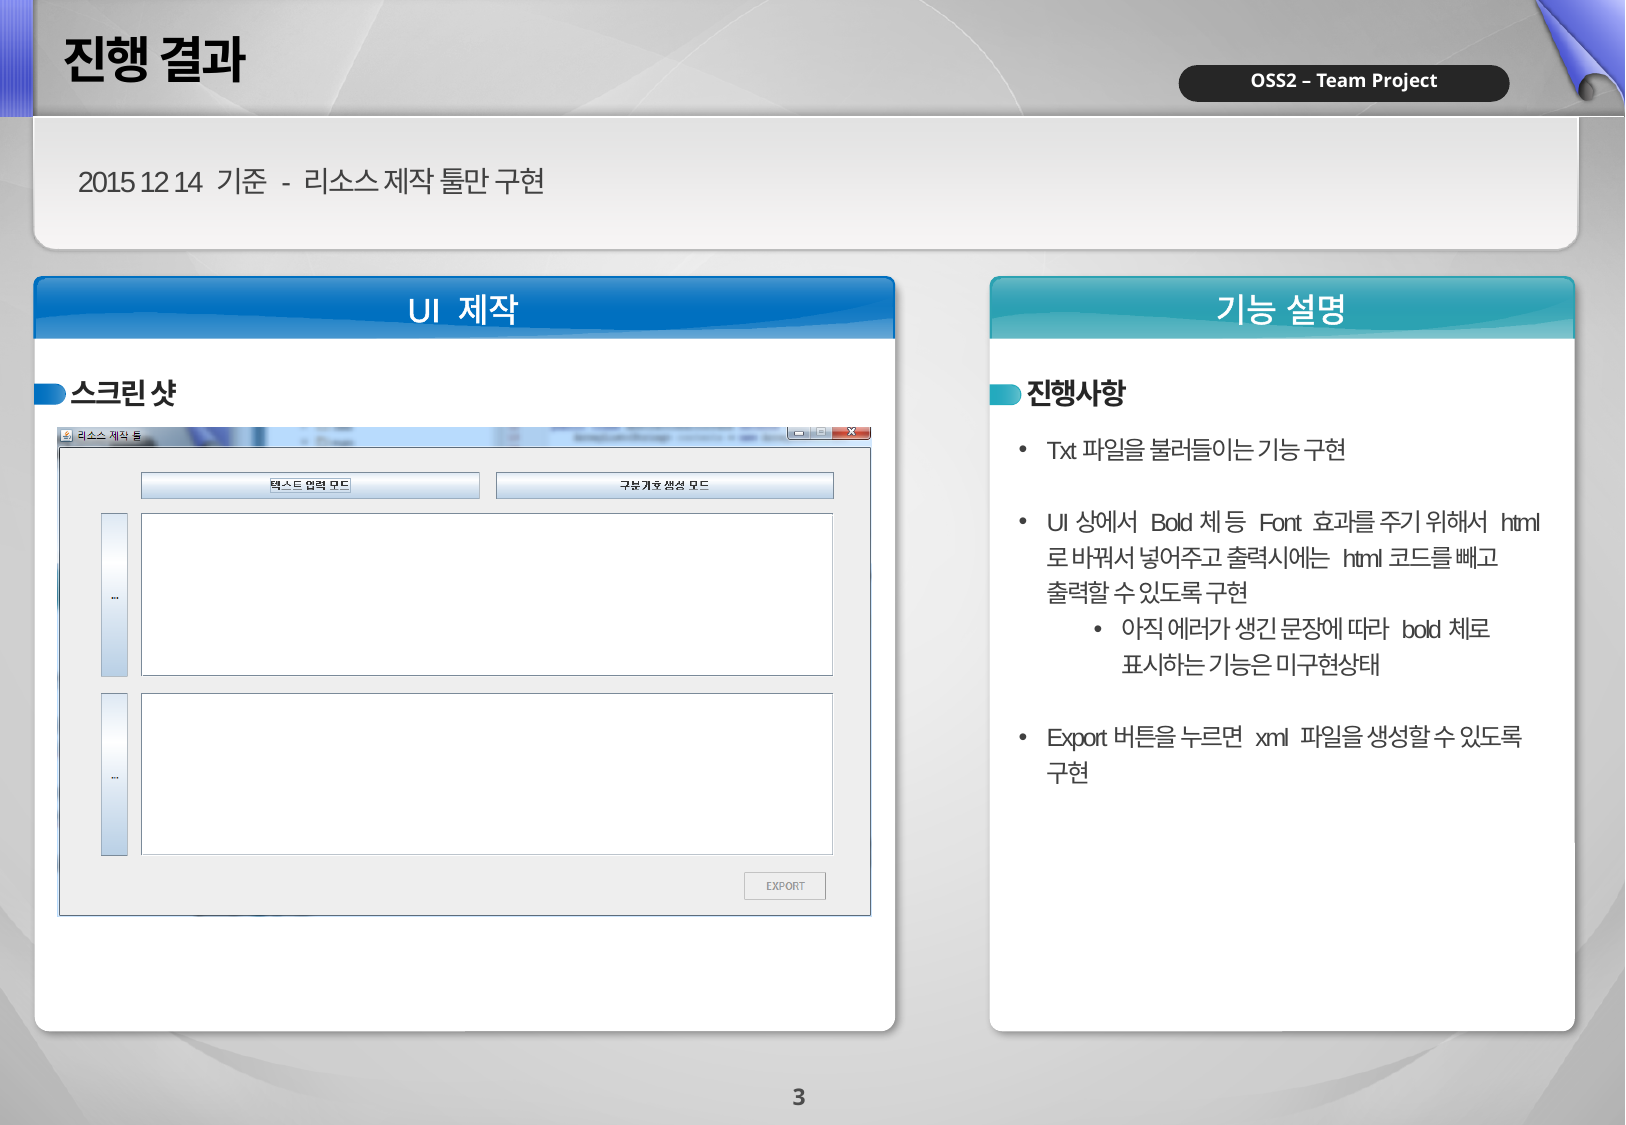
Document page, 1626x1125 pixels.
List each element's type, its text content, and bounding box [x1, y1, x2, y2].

picture [0, 0, 1625, 1125]
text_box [989, 274, 1576, 354]
text_box Txt파일을 불러들이는 기능 구현 UI상에서 Bold체 등 Font 효과를 주기 위해서 html로 바꿔서 넣어주고 출력시에는 html코드를 빼고 출력할 수 있도록 구현 아직 에러가 생긴 문장에 따라 bold체로 표시하는 기능은 미구현상태 Export버튼을 누르면 xml 파일을 생성할 수 있도록 구현 [1018, 428, 1547, 993]
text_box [989, 375, 1415, 414]
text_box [27, 116, 1584, 255]
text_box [33, 274, 896, 354]
subtitle 진행 결과 [62, 33, 1138, 90]
text_box [32, 358, 898, 1034]
text_box [987, 361, 1577, 1034]
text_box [33, 374, 612, 413]
